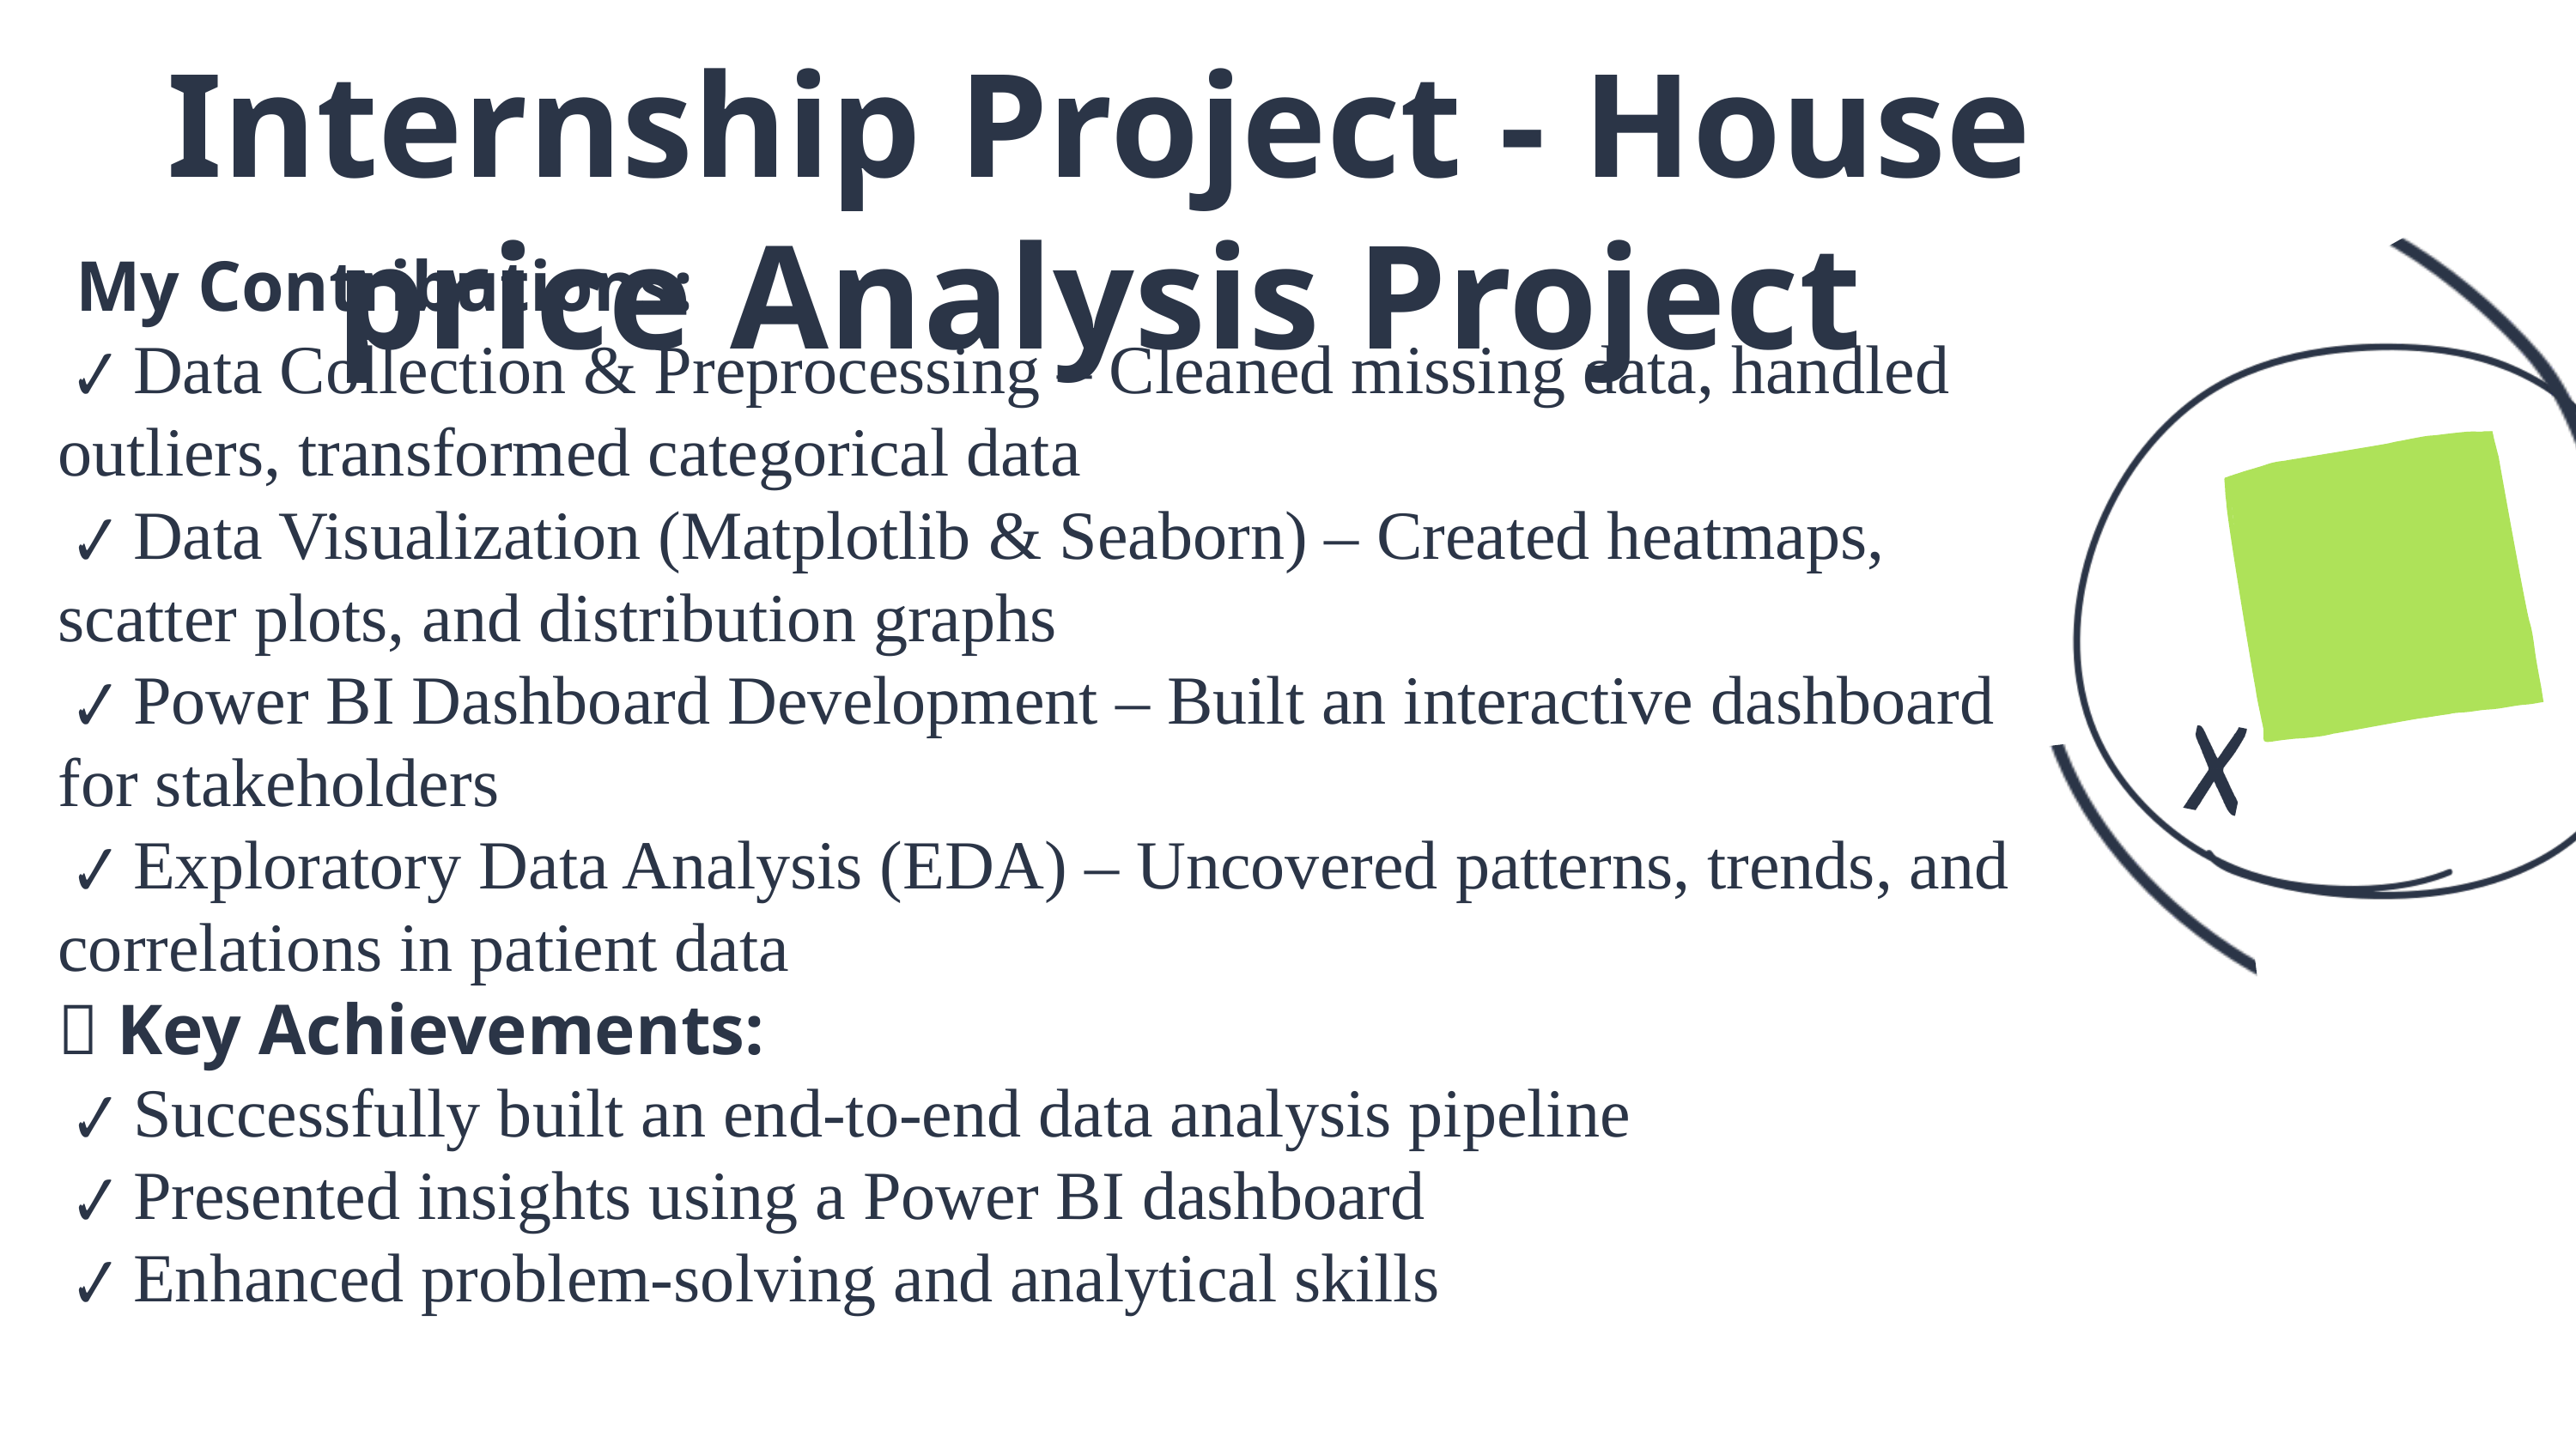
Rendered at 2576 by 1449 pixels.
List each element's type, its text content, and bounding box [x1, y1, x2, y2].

text_box [2196, 718, 2223, 727]
text_box [2068, 342, 2394, 743]
text_box [2237, 451, 2576, 900]
text_box Internship Project - House price Analysis Project [58, 33, 2141, 378]
text_box My Contributions: ✔ Data Collection & Preprocessing – Cleaned missing data, handled outliers, transformed categorical data ✔ Data Visualization (Matplotlib & Seaborn) – Created heatmaps, scatter plots, and distribution graphs ✔ Power BI Dashboard Development – Built an interactive dashboard for stakeholders ✔ Exploratory Data Analysis (EDA) – Uncovered patterns, trends, and correlations in patient data 🔹 Key Achievements: ✔ Successfully built an end-to-end data analysis pipeline ✔ Presented insights using a Power BI dashboard ✔ Enhanced problem-solving and analytical skills [58, 378, 2068, 1399]
text_box [2310, 181, 2576, 477]
text_box [2227, 724, 2252, 808]
text_box [2068, 724, 2264, 1054]
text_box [2239, 444, 2524, 727]
